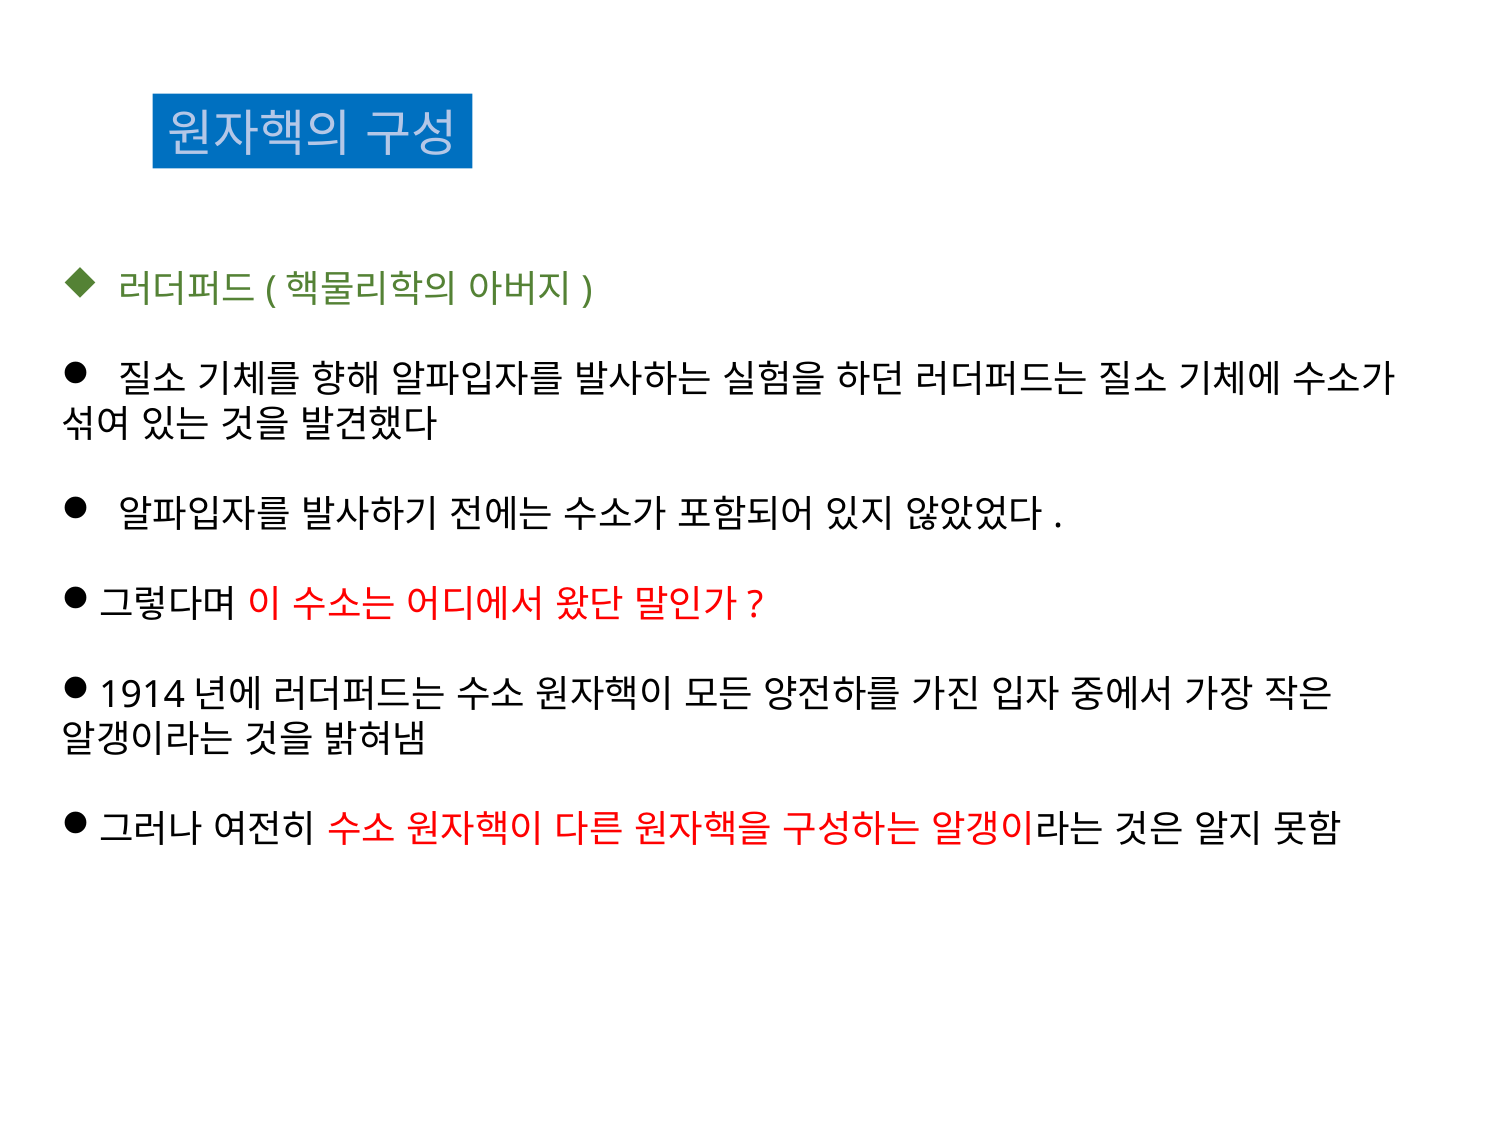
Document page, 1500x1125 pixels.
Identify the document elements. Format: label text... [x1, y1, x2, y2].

text_box 러더퍼드(핵물리학의 아버지) 질소 기체를 향해 알파입자를 발사하는 실험을 하던 러더퍼드는 질소 기체에 수소가 섞여 있는 것을 발견했다 알파입자를 발사하기 전에는 수소가 포함되어 있지 않았었다. 그렇다며 이 수소는 어디에서 왔단 말인가? 1914년에 러더퍼드는 수소 원자핵이 모든 양전하를 가진 입자 중에서 가장 작은 알갱이라는 것을 밝혀냄 그러나 여전히 수소 원자핵이 다른 원자핵을 구성하는 알갱이라는 것은 알지 못함 [46, 257, 1454, 1125]
text_box 원자핵의 구성 [152, 93, 473, 169]
